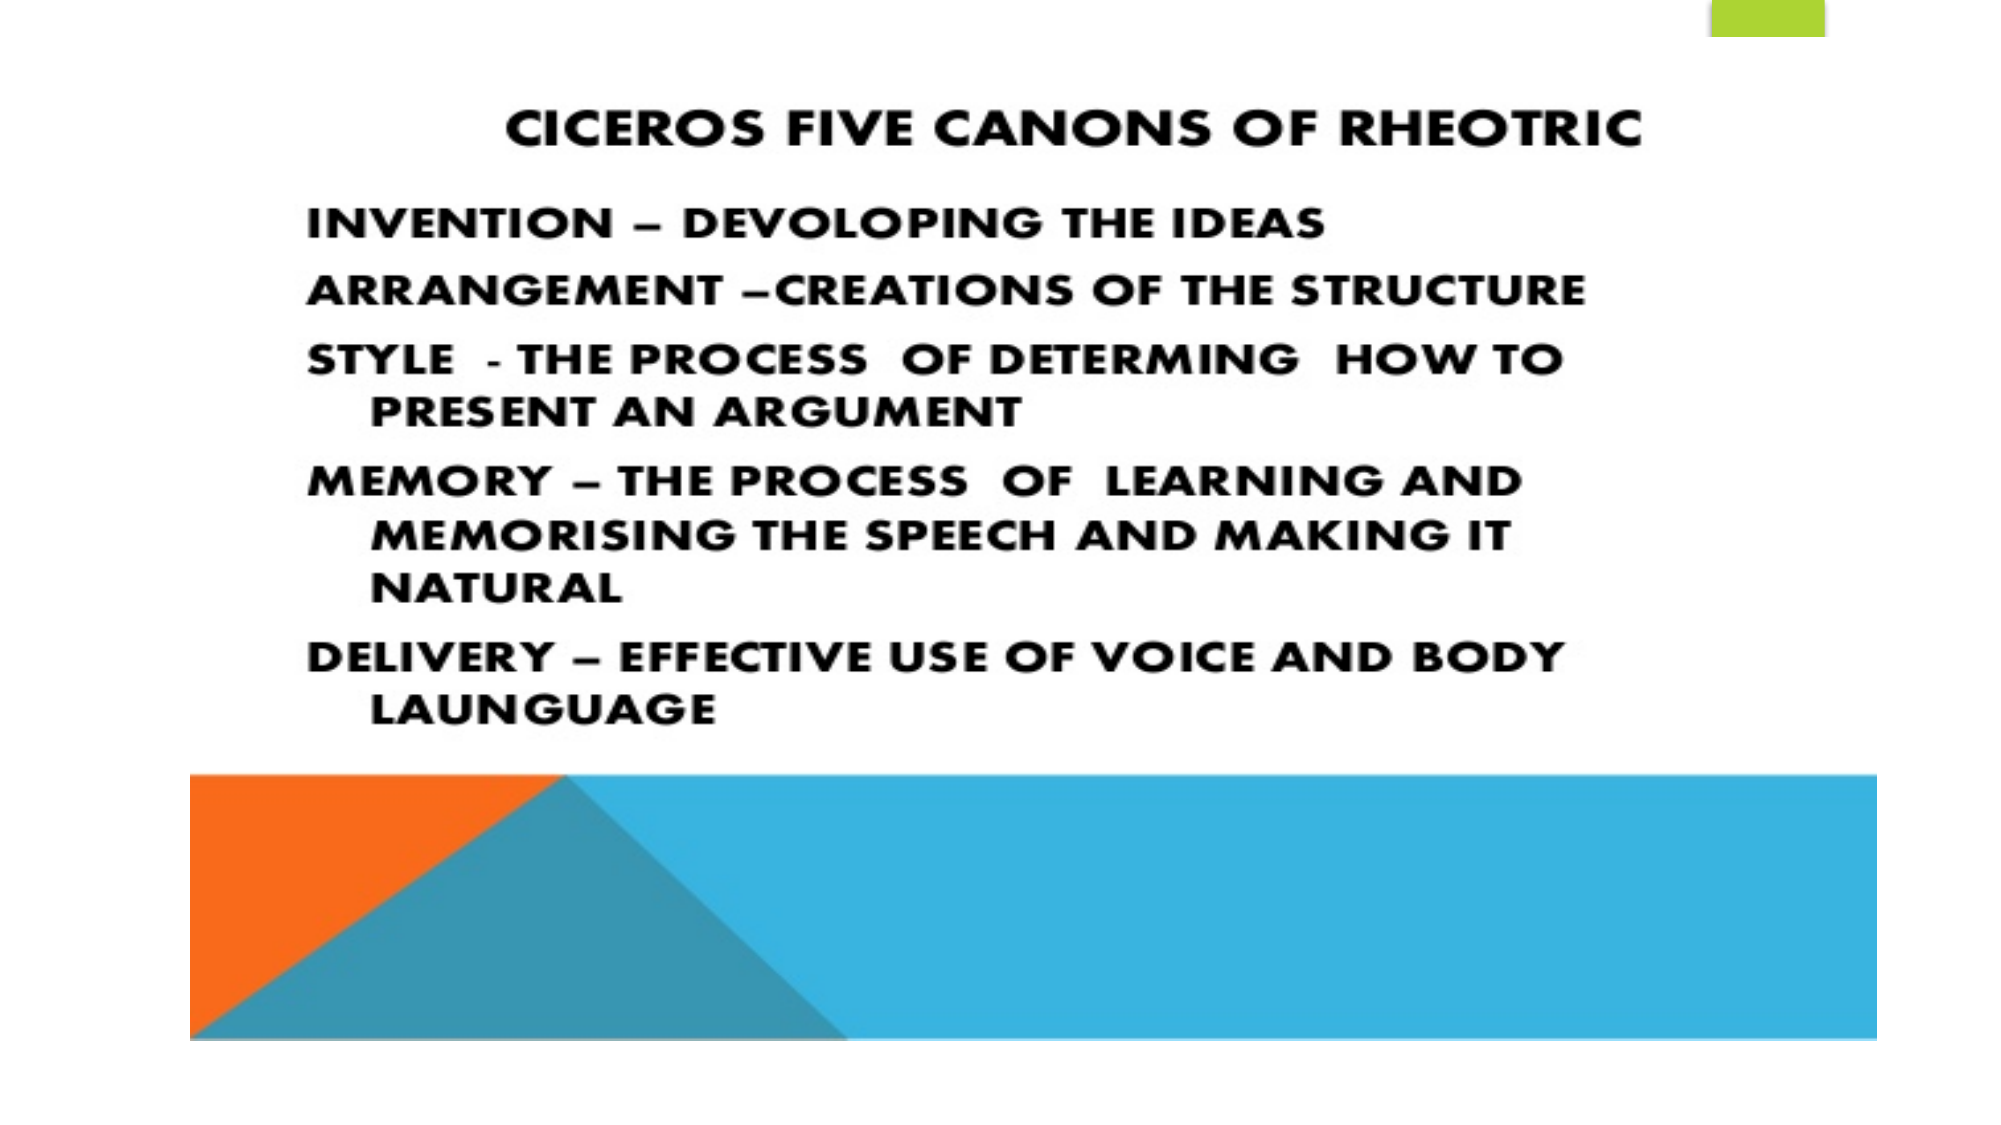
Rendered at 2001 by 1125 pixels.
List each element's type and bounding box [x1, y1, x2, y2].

picture [190, 37, 1877, 1042]
